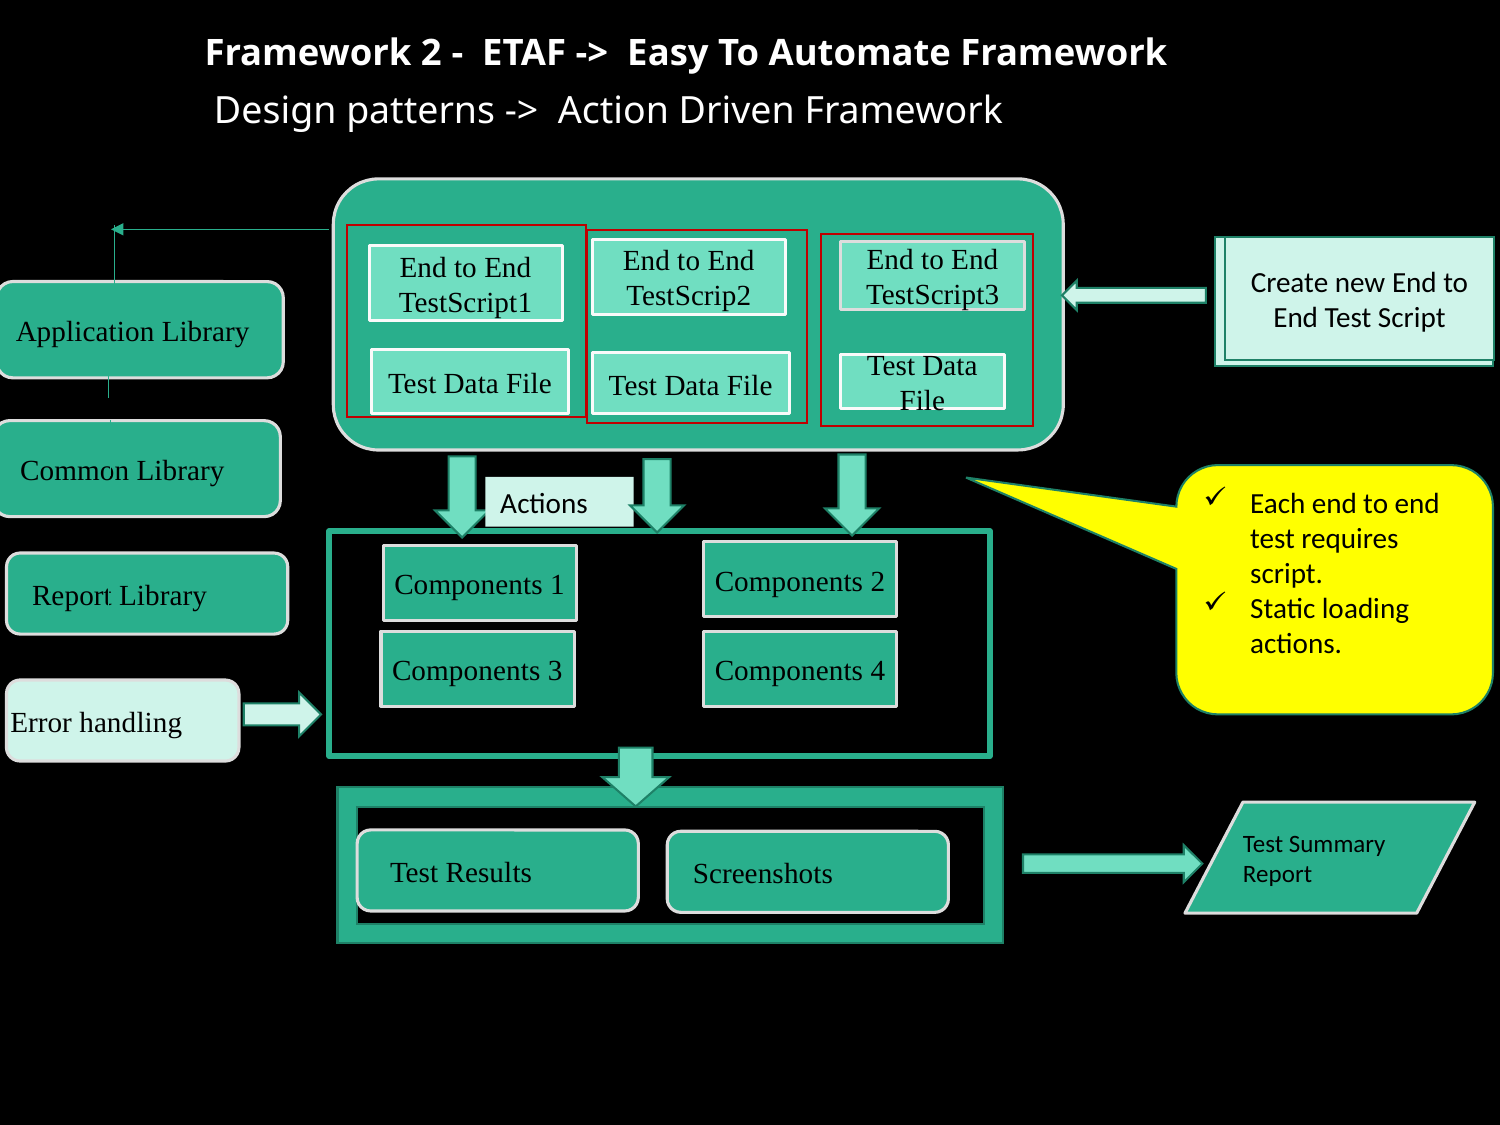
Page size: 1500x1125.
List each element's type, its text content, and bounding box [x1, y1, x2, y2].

text_box [822, 453, 882, 537]
text_box Report Library [6, 552, 288, 635]
text_box Create new End to End Test Script [1224, 236, 1495, 361]
text_box Components 4 [703, 631, 897, 707]
text_box [1060, 278, 1207, 313]
title Framework 2 - ETAF -> Easy To Automate Framework [104, 10, 1277, 98]
text_box [432, 455, 485, 539]
text_box Components 3 [381, 631, 575, 707]
text_box [1214, 236, 1494, 367]
text_box [336, 786, 1004, 944]
text_box Test Results [357, 829, 639, 911]
text_box Screenshots [667, 831, 949, 913]
text_box [627, 458, 687, 534]
text_box Components 2 [703, 541, 897, 617]
text_box [599, 746, 673, 808]
text_box Each end to end test requires script. Static loading actions. [965, 464, 1495, 716]
text_box Common Library [0, 420, 281, 517]
text_box Design patterns -> Action Driven Framework [199, 78, 1186, 139]
text_box [586, 229, 808, 424]
text_box [1021, 842, 1204, 885]
text_box [820, 233, 1034, 427]
text_box Actions [485, 476, 634, 527]
text_box [346, 224, 587, 418]
text_box [333, 178, 1064, 451]
text_box [242, 690, 323, 739]
text_box Test Summary Report [1185, 802, 1475, 914]
text_box Application Library [0, 281, 284, 378]
text_box Error handling [6, 679, 239, 762]
text_box [329, 531, 990, 757]
